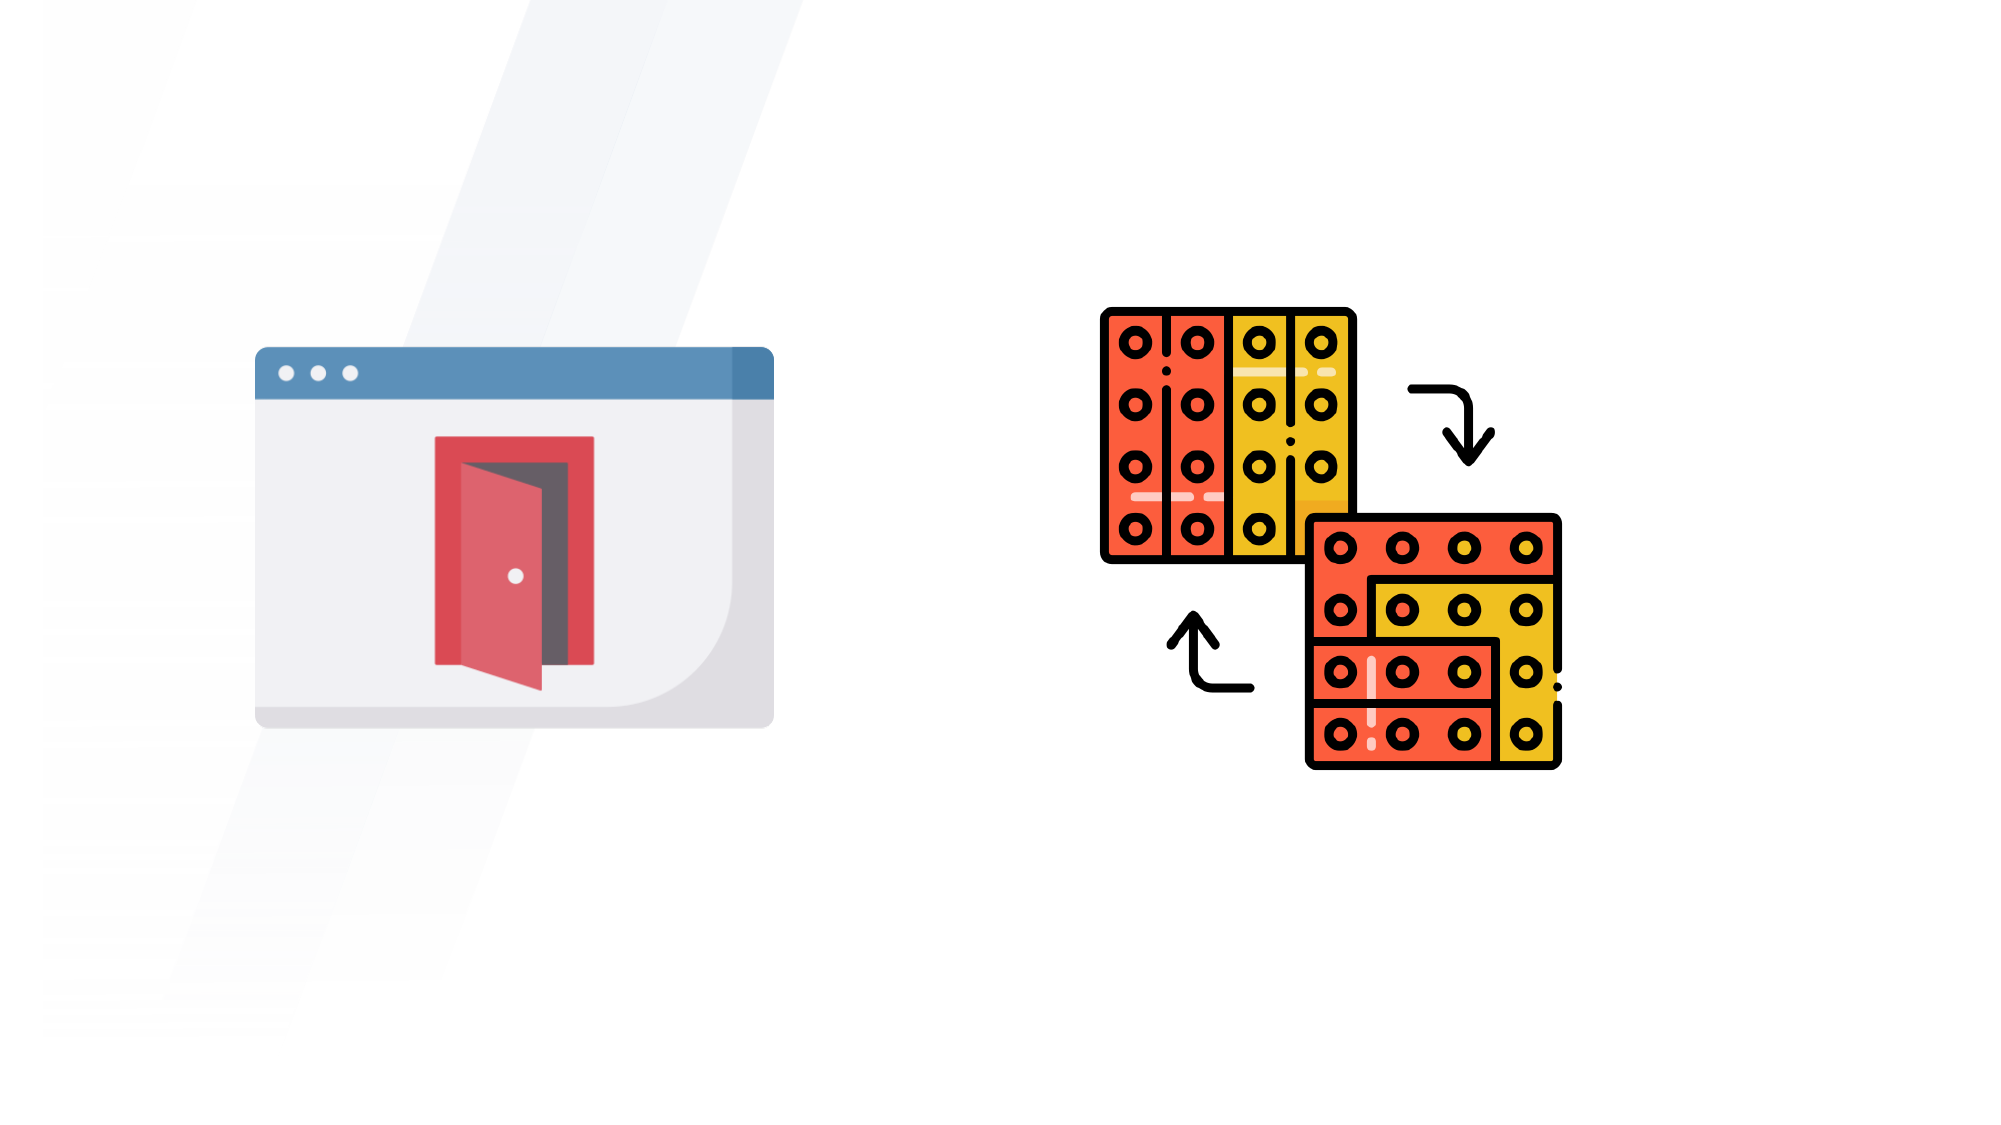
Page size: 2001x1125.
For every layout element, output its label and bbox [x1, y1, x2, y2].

picture [1094, 301, 1568, 775]
picture [43, 0, 839, 1125]
